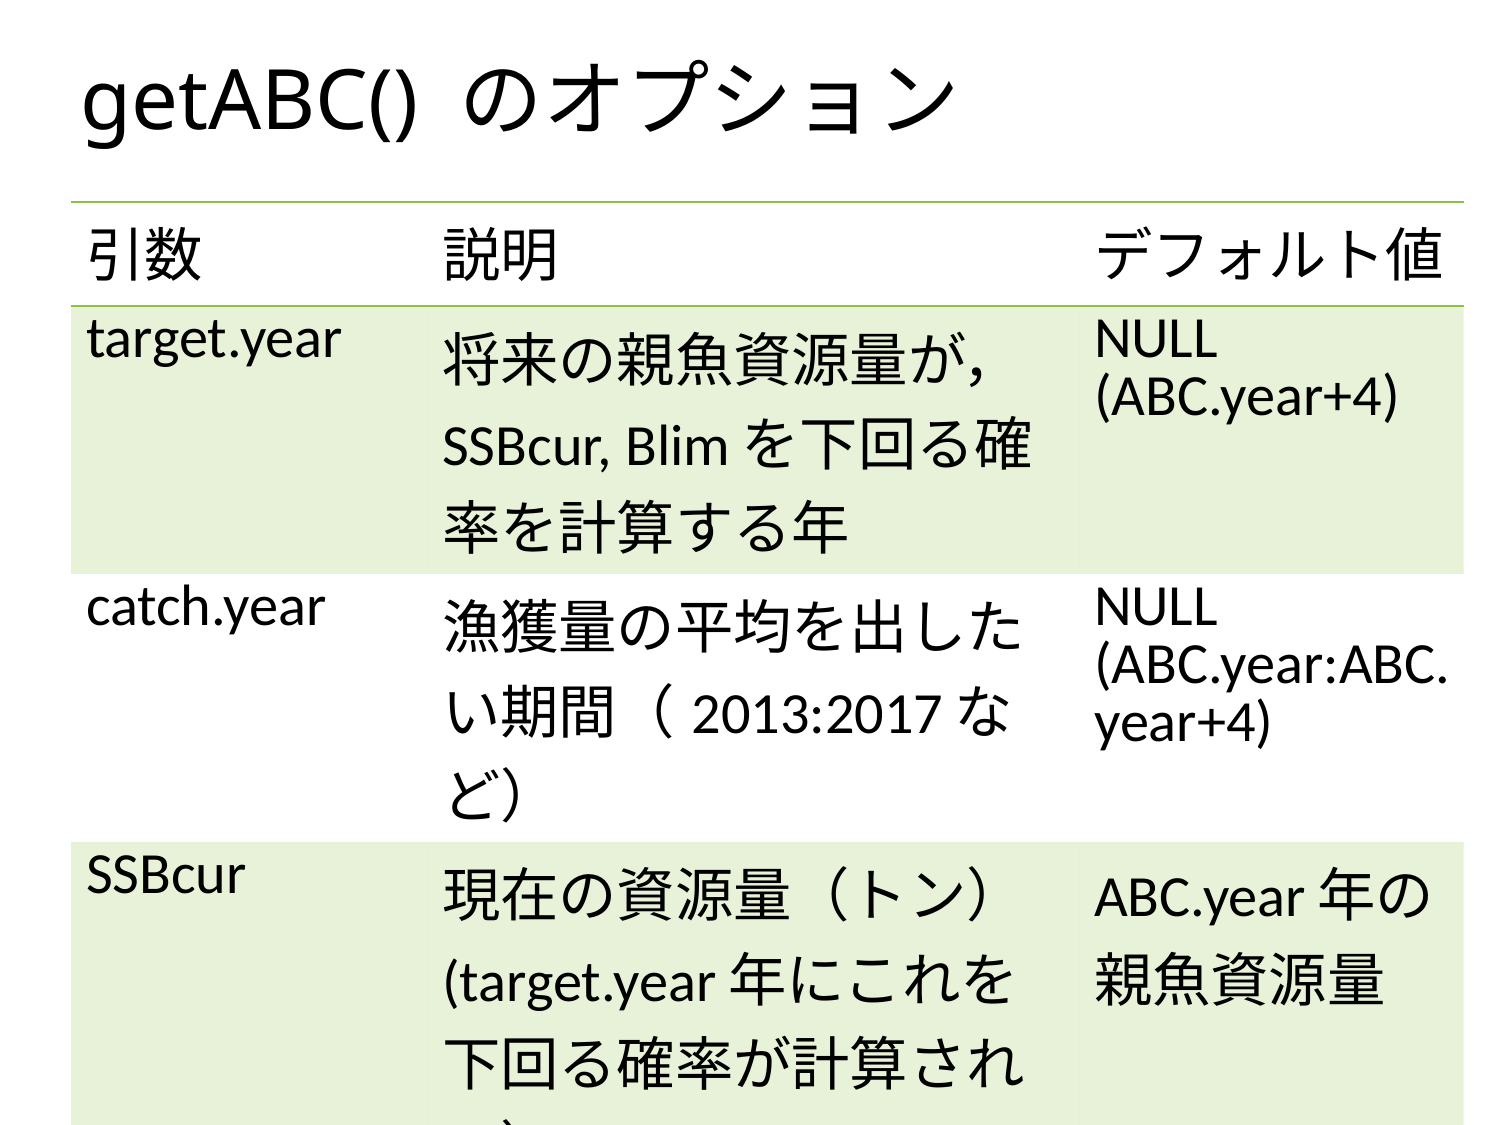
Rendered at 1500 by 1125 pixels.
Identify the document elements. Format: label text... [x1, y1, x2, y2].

table_cell NULL (ABC.year+4) [1079, 307, 1464, 574]
table_header 引数 [71, 203, 427, 305]
table_cell ABC.year年の親魚資源量 [1079, 842, 1464, 1125]
table_cell target.year [71, 307, 427, 574]
table_cell catch.year [71, 574, 427, 842]
table_header 説明 [427, 203, 1079, 305]
table_cell SSBcur [71, 842, 427, 1125]
table_header デフォルト値 [1079, 203, 1464, 305]
table_cell 現在の資源量（トン）(target.year年にこれを下回る確率が計算される） [427, 842, 1079, 1125]
table_cell 将来の親魚資源量が，SSBcur, Blimを下回る確率を計算する年 [427, 307, 1079, 574]
title getABC() のオプション [65, 31, 1500, 175]
table_cell NULL (ABC.year:ABC.year+4) [1079, 574, 1464, 842]
table_cell 漁獲量の平均を出したい期間（2013:2017など） [427, 574, 1079, 842]
